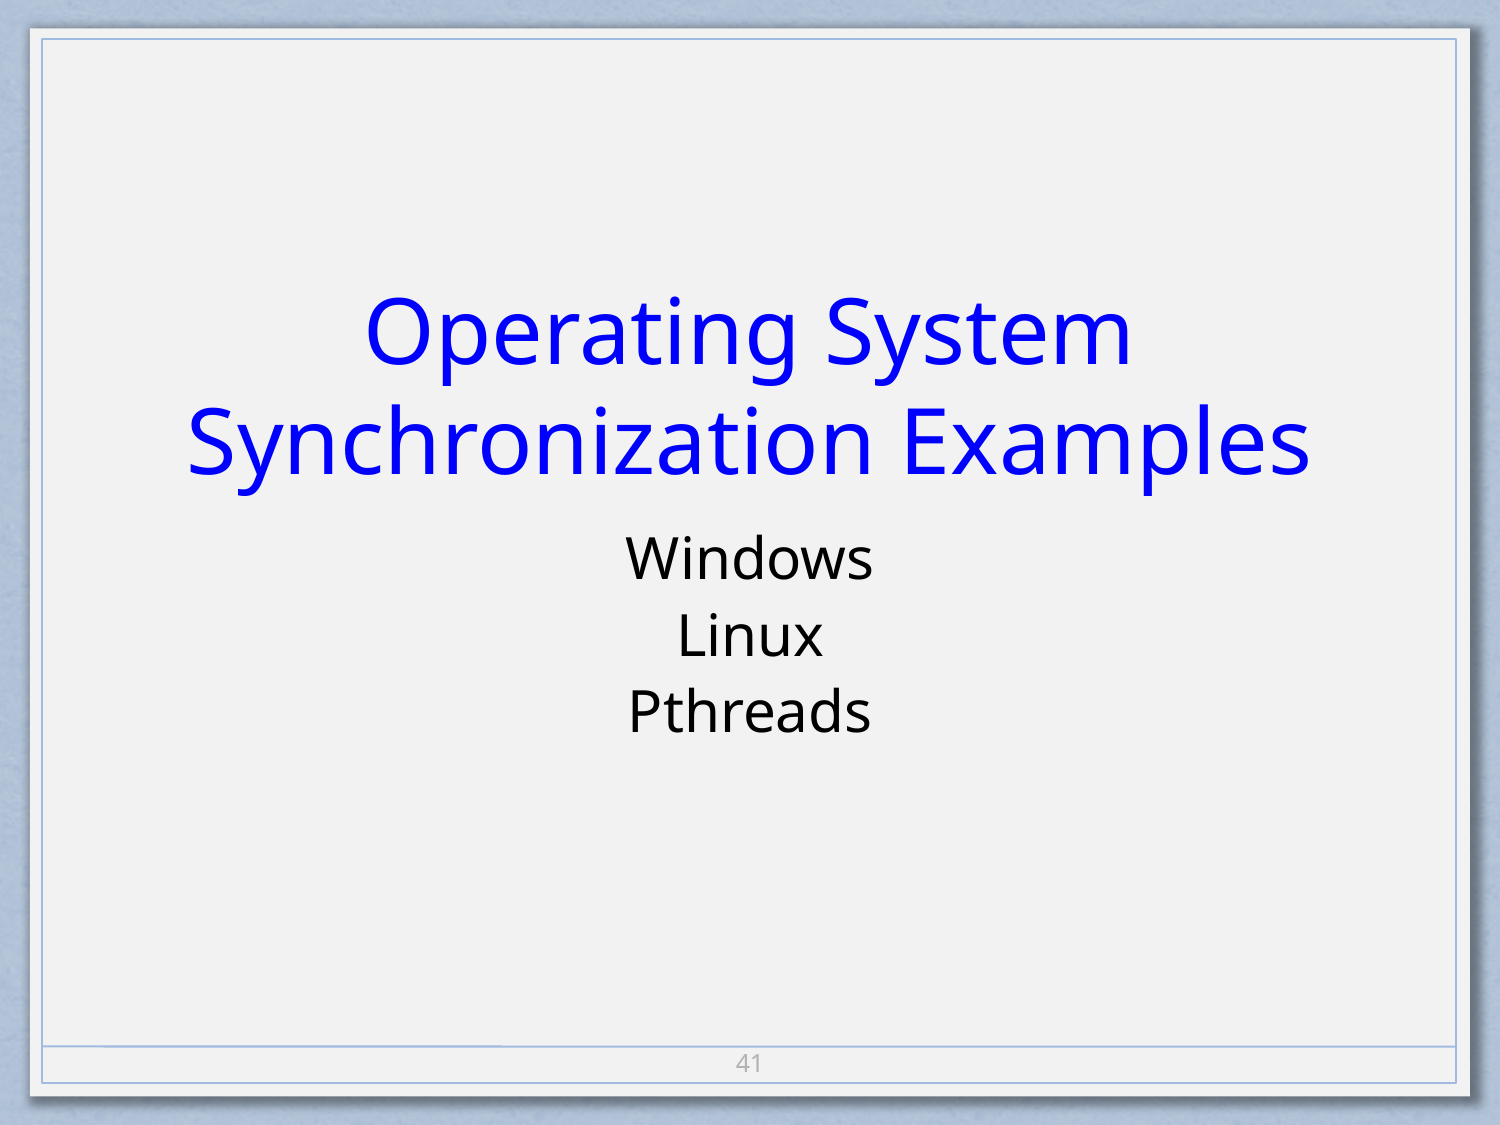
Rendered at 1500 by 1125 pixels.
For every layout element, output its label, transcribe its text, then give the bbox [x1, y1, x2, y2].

list Windows Linux Pthreads [147, 514, 1353, 761]
slide_number 40 [687, 1042, 813, 1088]
title Operating System Synchronization Examples [147, 224, 1353, 500]
